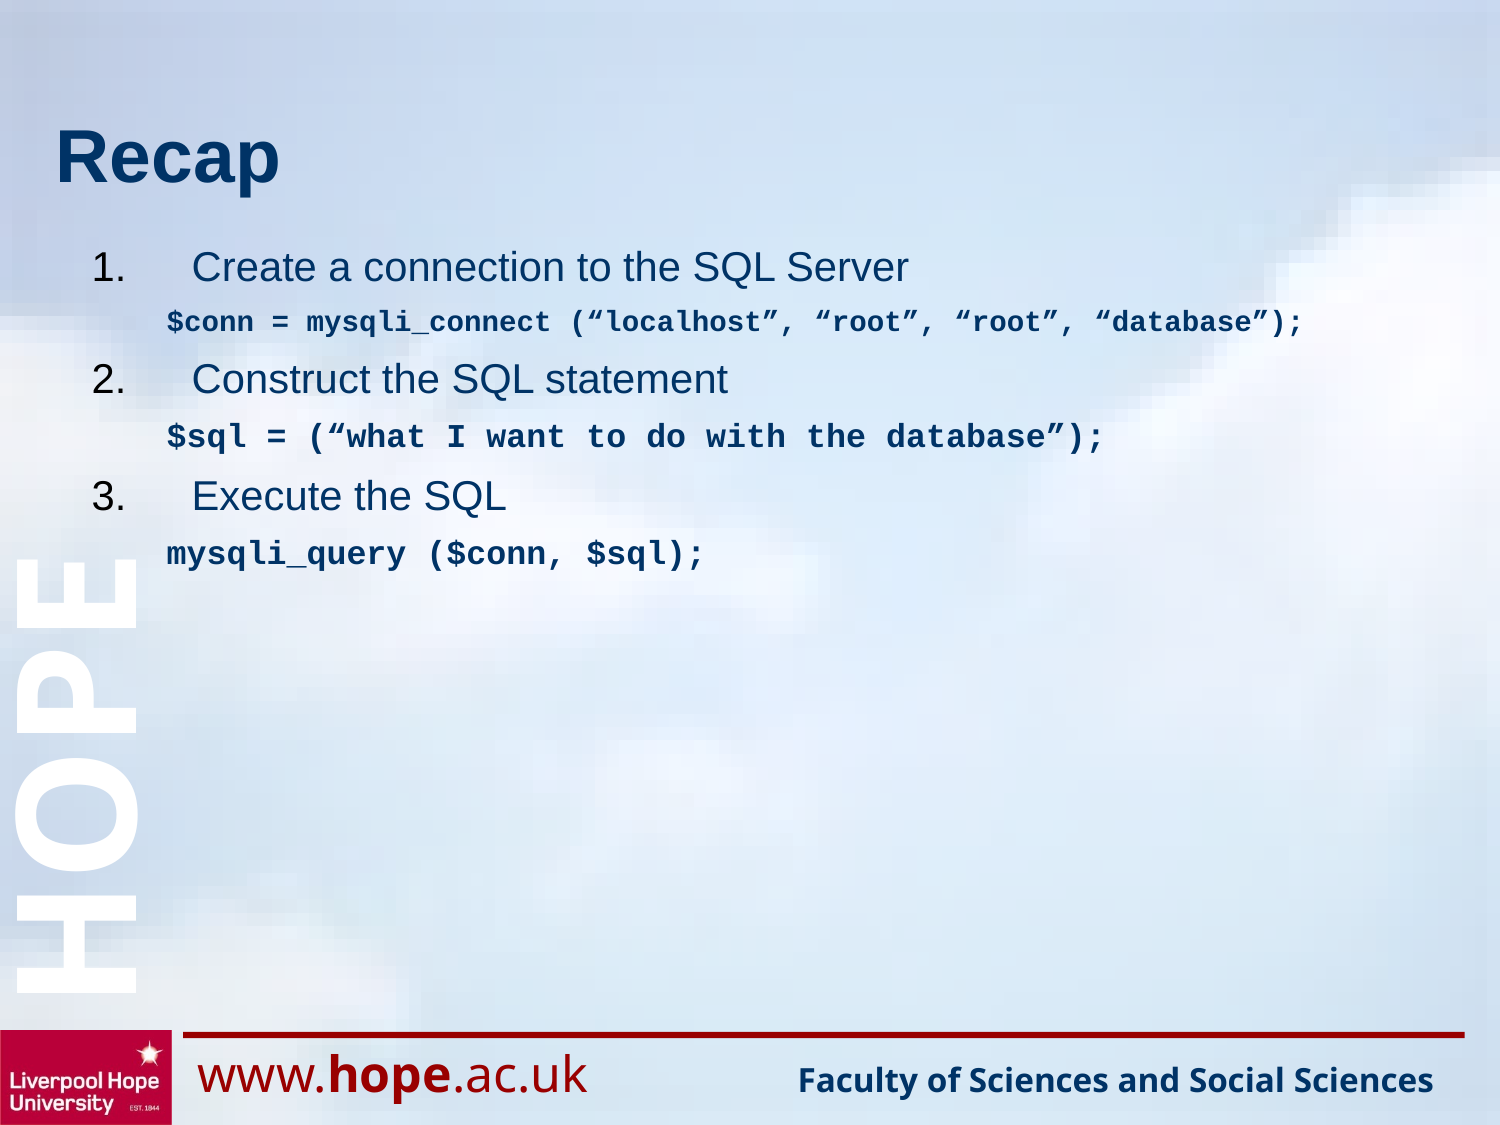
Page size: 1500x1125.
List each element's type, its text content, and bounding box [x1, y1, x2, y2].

title Recap [40, 42, 1318, 207]
picture [0, 1030, 172, 1125]
list Create a connection to the SQL Server $conn = mysqli_connect (“localhost”, “root”, “root”, “database”); Construct the SQL statement $sql = (“what I want to do with the database”); Execute the SQL mysqli_query ($conn, $sql); [76, 231, 1460, 999]
